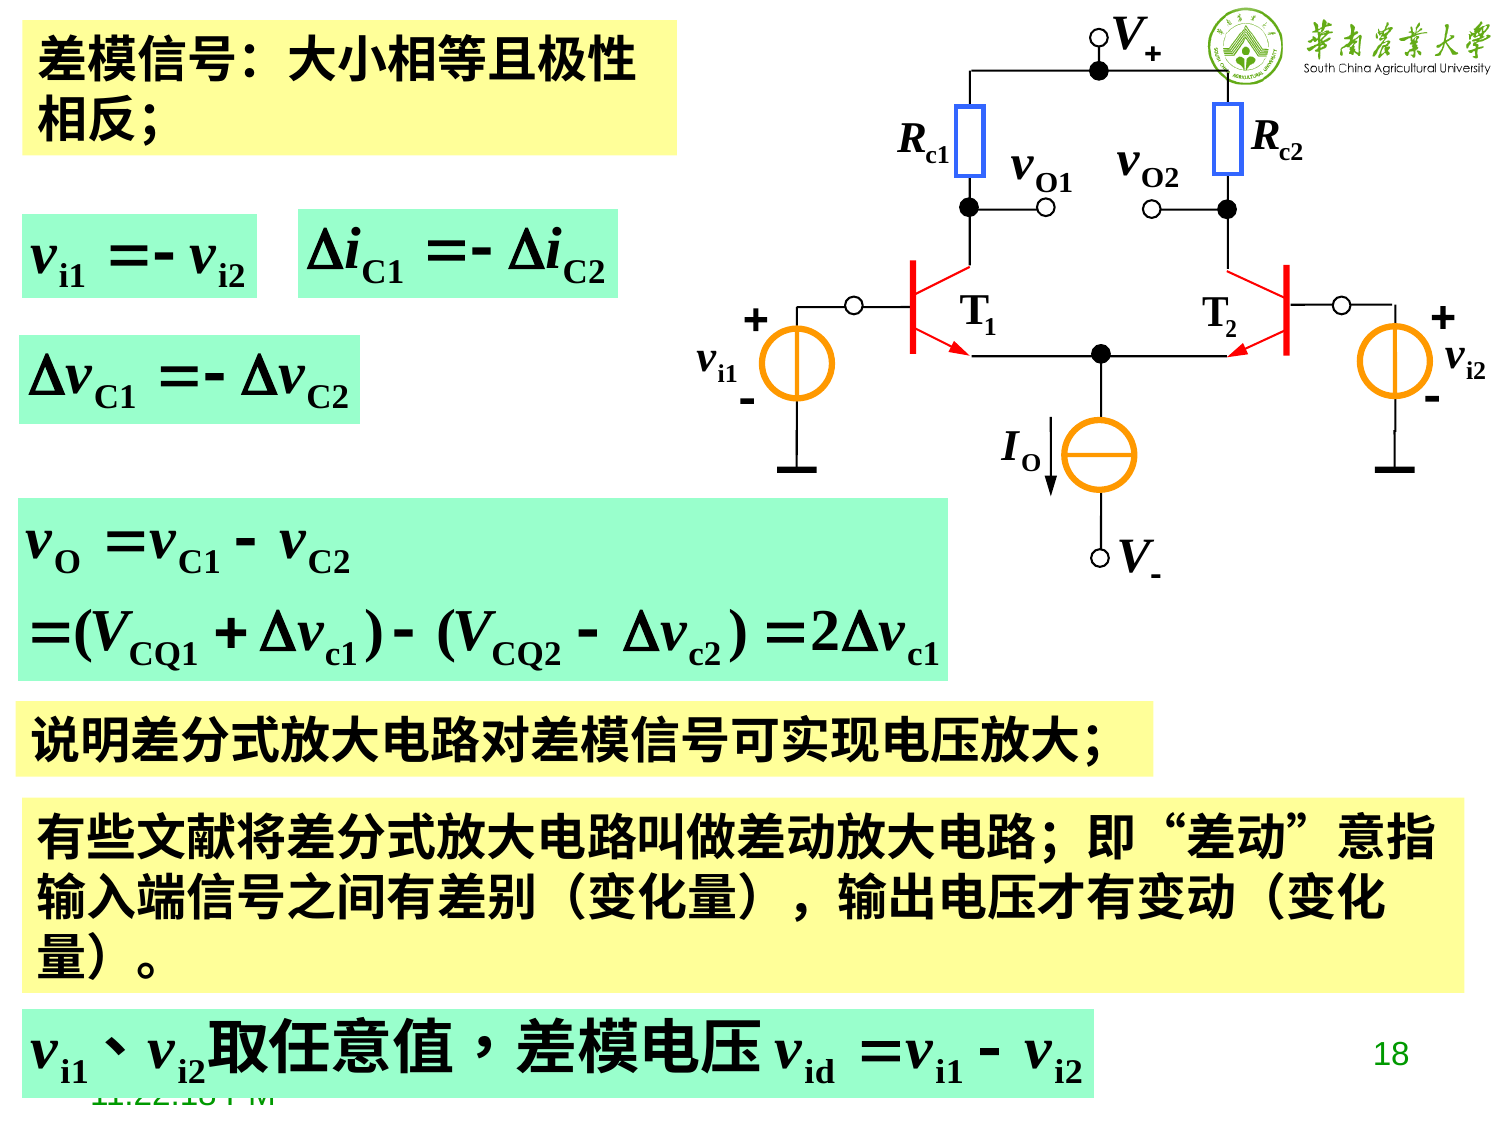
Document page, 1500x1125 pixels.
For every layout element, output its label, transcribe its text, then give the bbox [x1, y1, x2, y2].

text_box 说明差分式放大电路对差模信号可实现电压放大； [15, 701, 1154, 777]
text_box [22, 213, 258, 299]
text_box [297, 208, 618, 299]
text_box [690, 0, 1495, 593]
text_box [22, 1009, 1095, 1099]
slide_number 18 [1098, 1024, 1426, 1103]
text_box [18, 334, 360, 424]
text_box 差模信号：大小相等且极性相反； [22, 20, 677, 156]
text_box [17, 498, 949, 682]
text_box 有些文献将差分式放大电路叫做差动放大电路；即“差动”意指输入端信号之间有差别（变化量），输出电压才有变动（变化量）。 [22, 797, 1465, 993]
